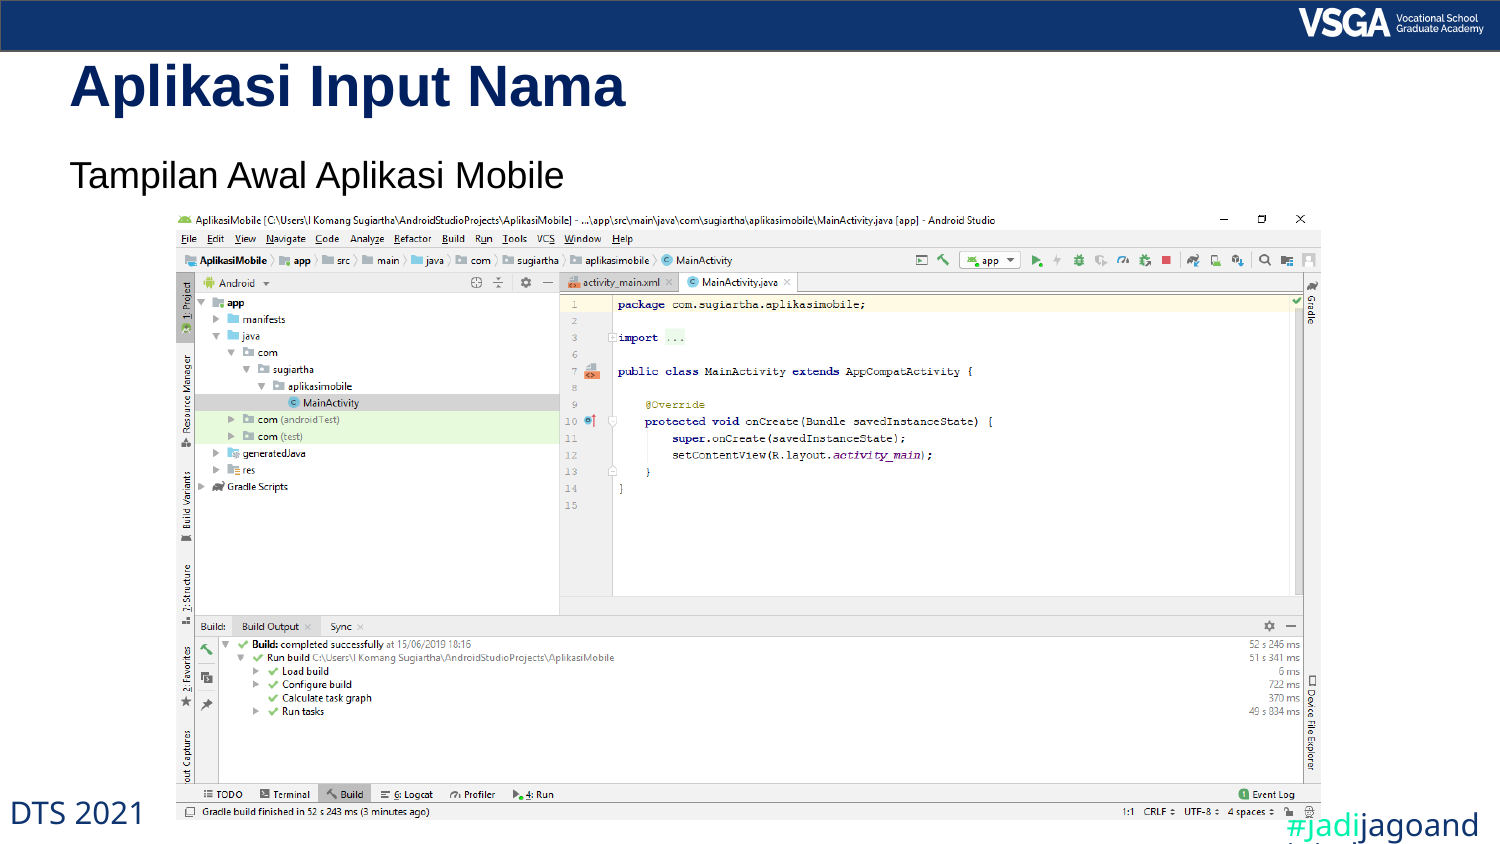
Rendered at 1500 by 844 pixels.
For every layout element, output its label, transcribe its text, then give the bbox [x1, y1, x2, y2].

text_box Tampilan Awal Aplikasi Mobile [54, 143, 1443, 204]
text_box Aplikasi Input Nama [54, 40, 982, 126]
picture [1284, 0, 1498, 79]
picture [176, 209, 1321, 821]
